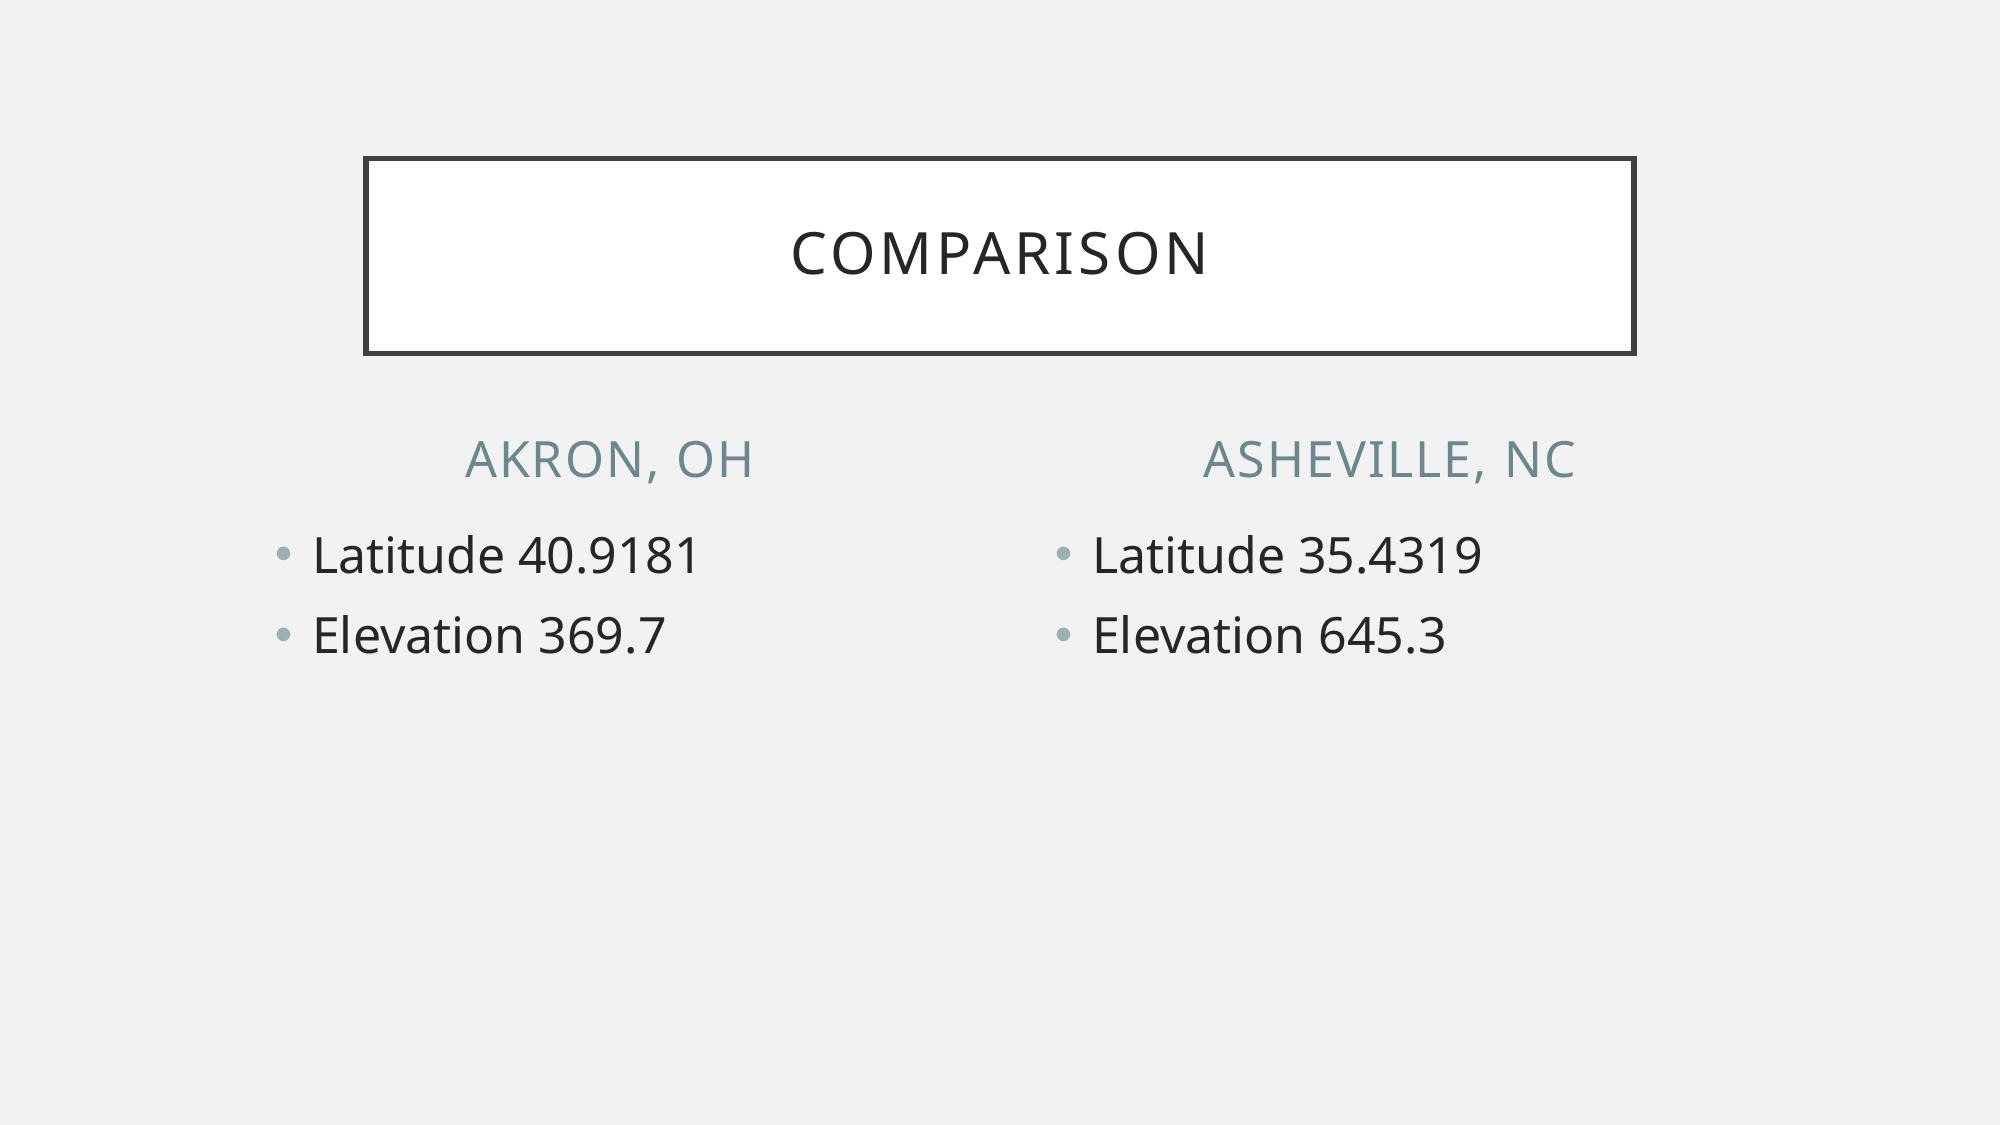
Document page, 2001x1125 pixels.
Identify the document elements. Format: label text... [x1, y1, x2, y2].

list Akron, OH [259, 379, 961, 495]
list Asheville, NC [1039, 379, 1741, 495]
list Latitude 40.9181 Elevation 369.7 [259, 515, 961, 942]
title Comparison [363, 156, 1637, 356]
list Latitude 35.4319 Elevation 645.3 [1039, 515, 1738, 942]
